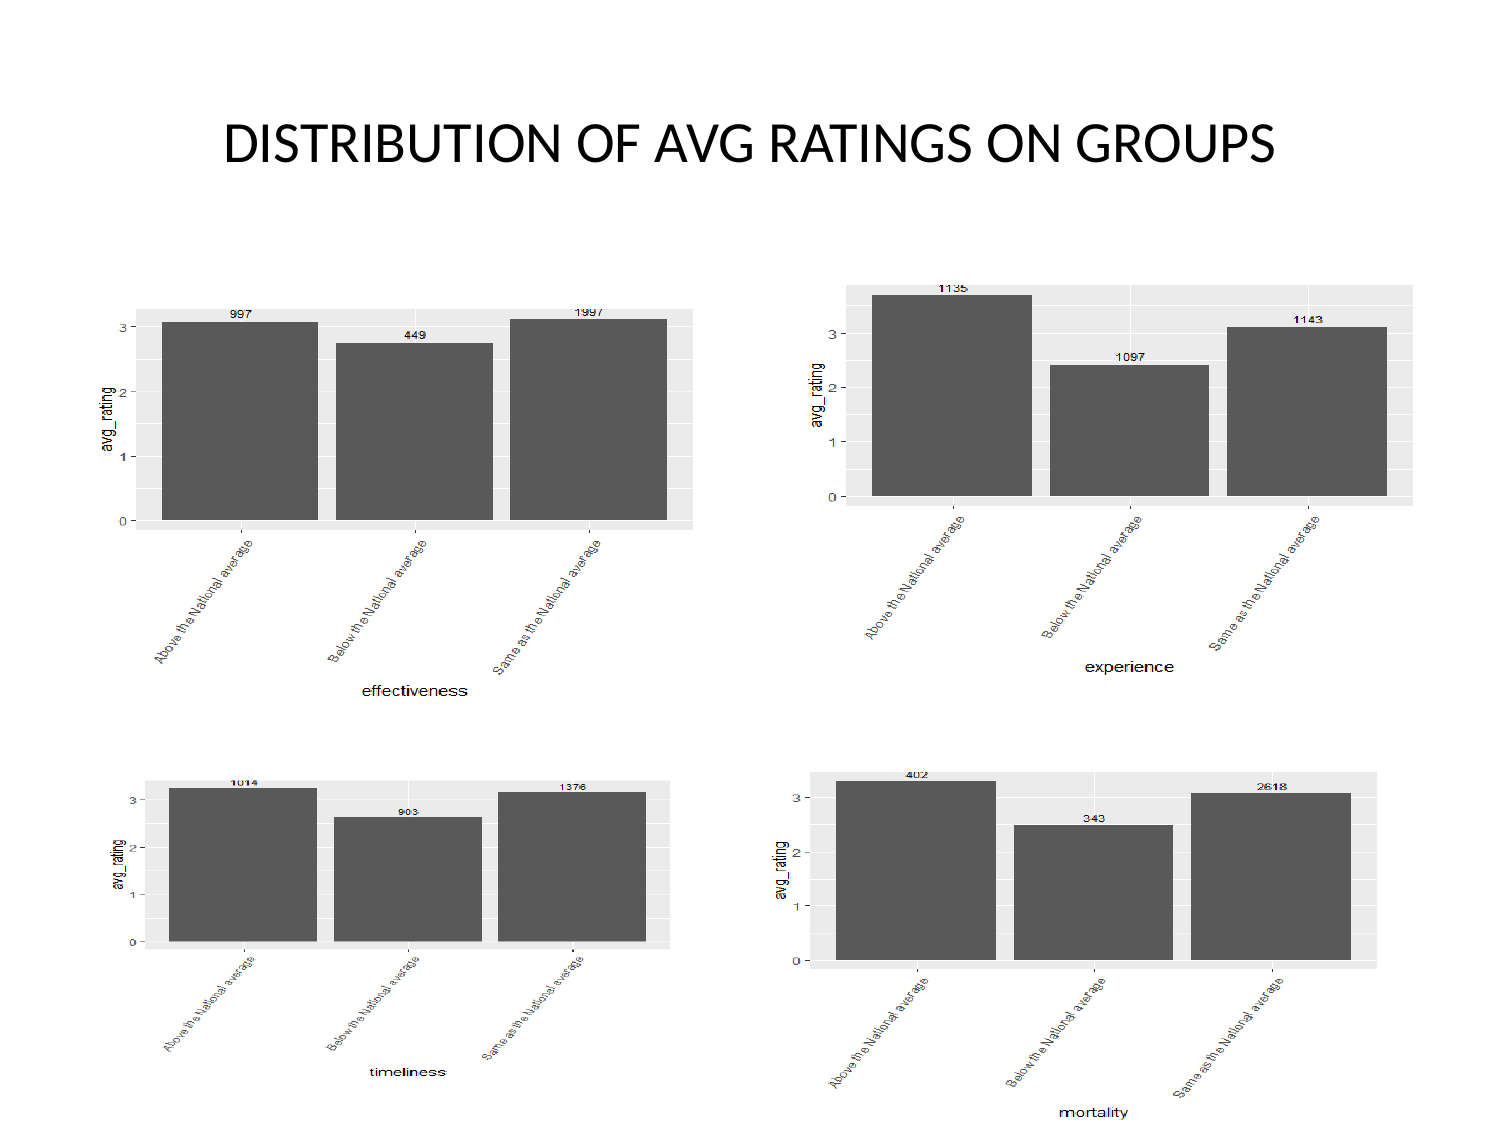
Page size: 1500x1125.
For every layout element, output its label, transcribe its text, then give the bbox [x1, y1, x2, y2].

title DISTRIBUTION OF AVG RATINGS ON GROUPS [75, 45, 1425, 233]
picture [100, 774, 680, 1083]
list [88, 302, 703, 705]
picture [796, 278, 1424, 681]
picture [761, 766, 1389, 1125]
